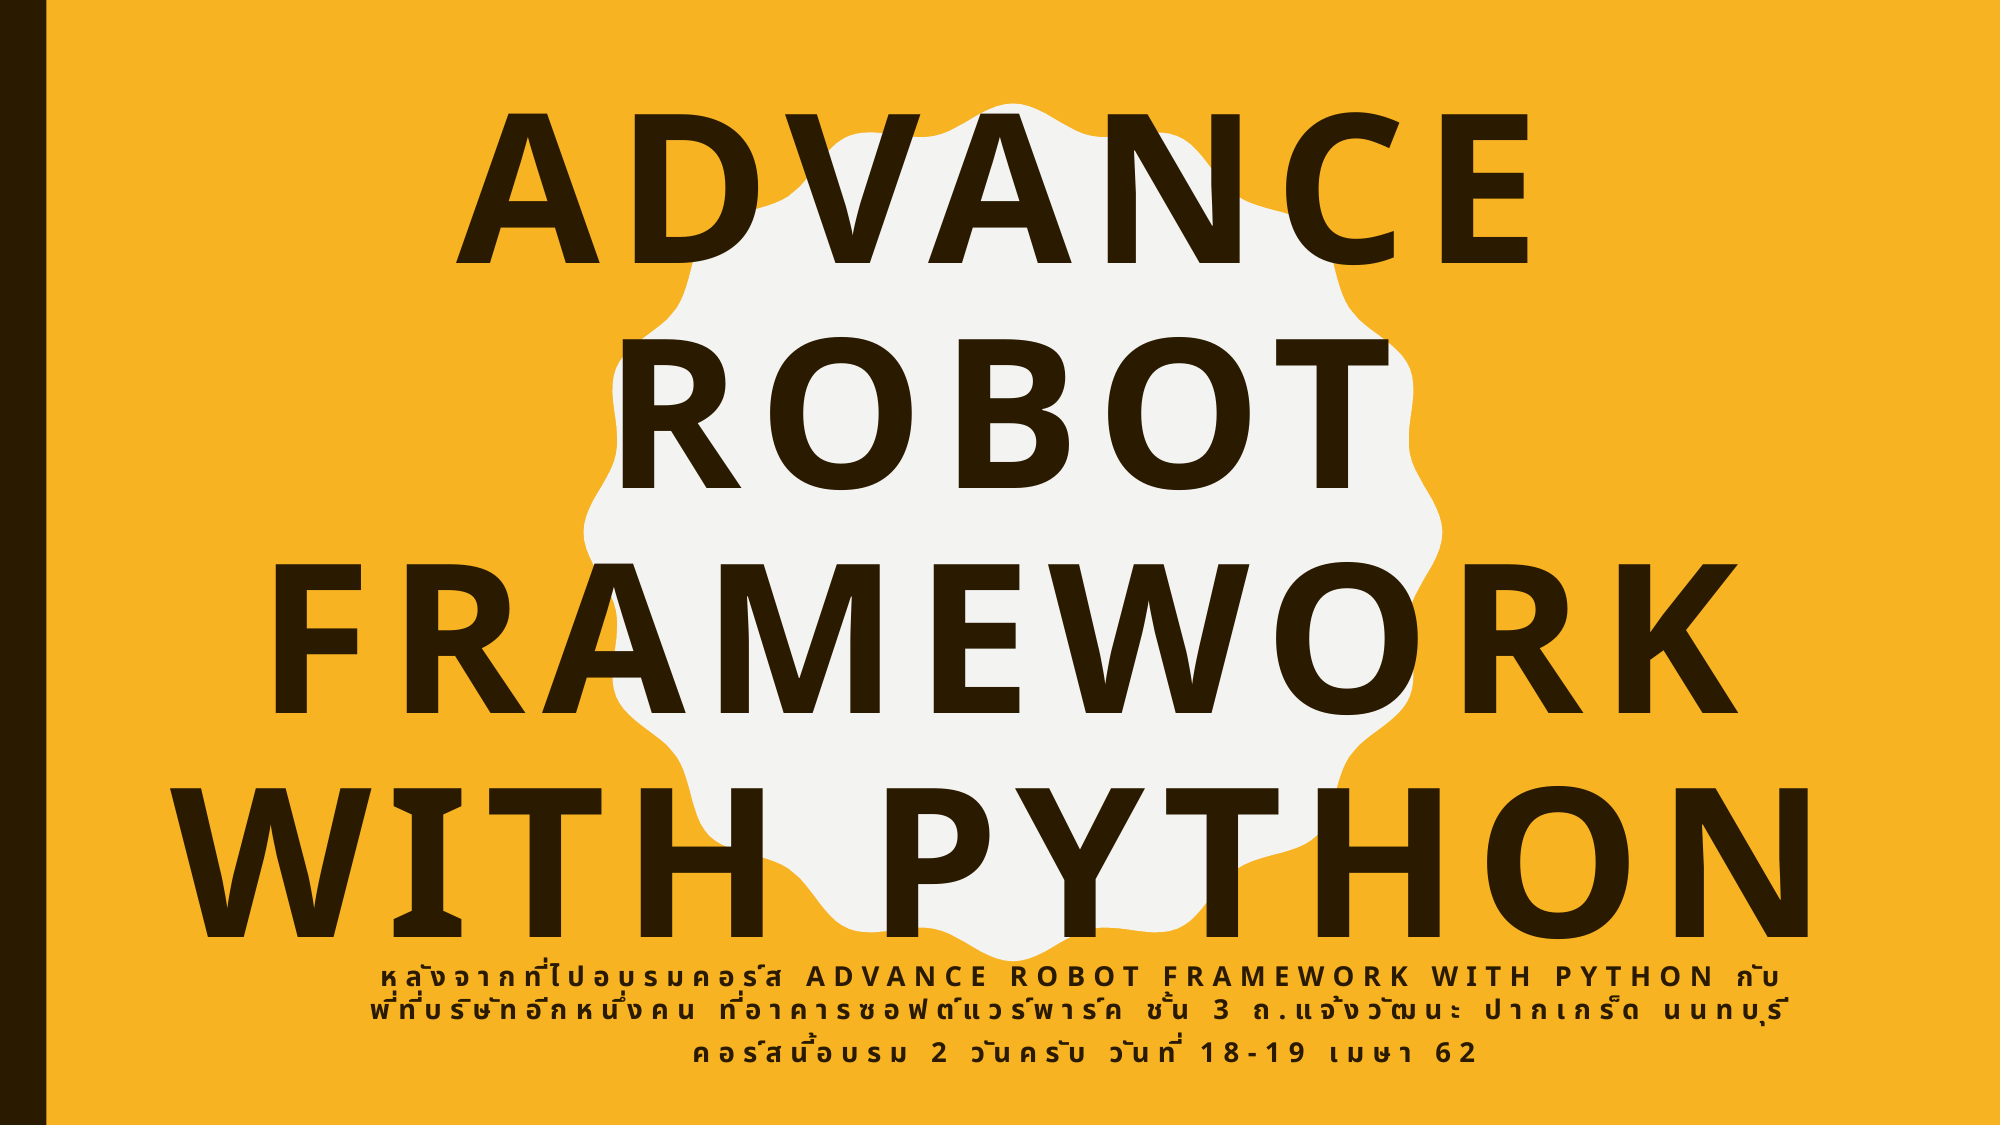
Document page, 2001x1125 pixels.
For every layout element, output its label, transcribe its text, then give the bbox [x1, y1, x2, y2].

subtitle หลังจากที่ไปอบรมคอร์ส Advance Robot Framework with Python กับพี่ที่บริษัทอีกหนึ่งคน ที่อาคารซอฟต์แวร์พาร์ค ชั้น 3 ถ.แจ้งวัฒนะ ปากเกร็ด นนทบุรี คอร์สนี้อบรม 2 วันครับ วันที่ 18-19 เมษา 62 [352, 951, 1816, 1105]
title Advance Robot Framework with Python [154, 570, 1861, 746]
